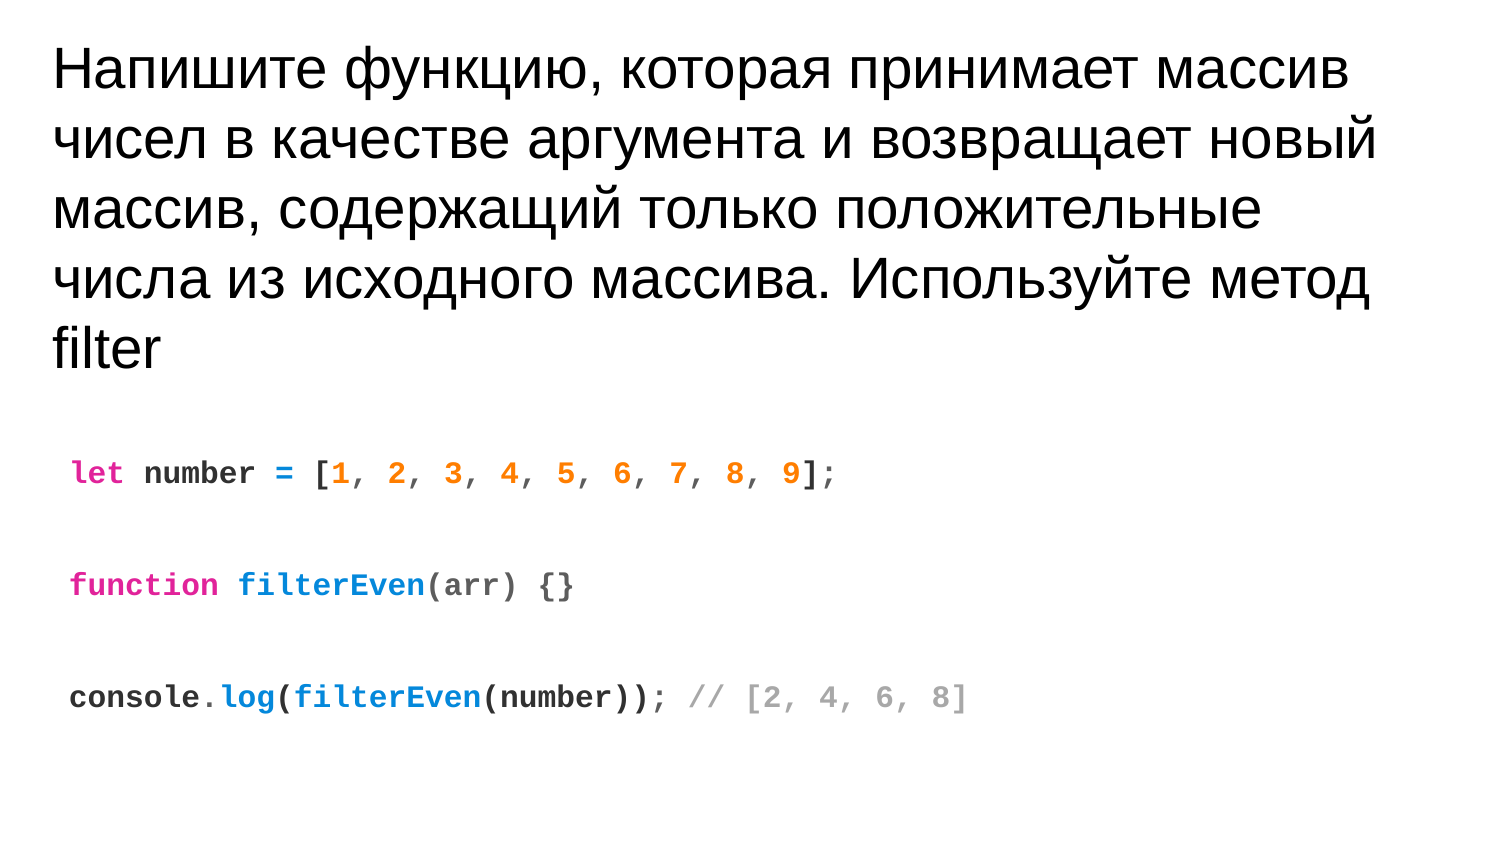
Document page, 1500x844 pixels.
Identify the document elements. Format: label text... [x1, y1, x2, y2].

title Напишите функцию, которая принимает массив чисел в качестве аргумента и возвращает новый массив, содержащий только положительные числа из исходного массива. Используйте метод filter [37, 15, 1435, 452]
text_box let number = [1, 2, 3, 4, 5, 6, 7, 8, 9]; function filterEven(arr) {} console.log(filterEven(number)); // [2, 4, 6, 8] [53, 418, 1404, 786]
